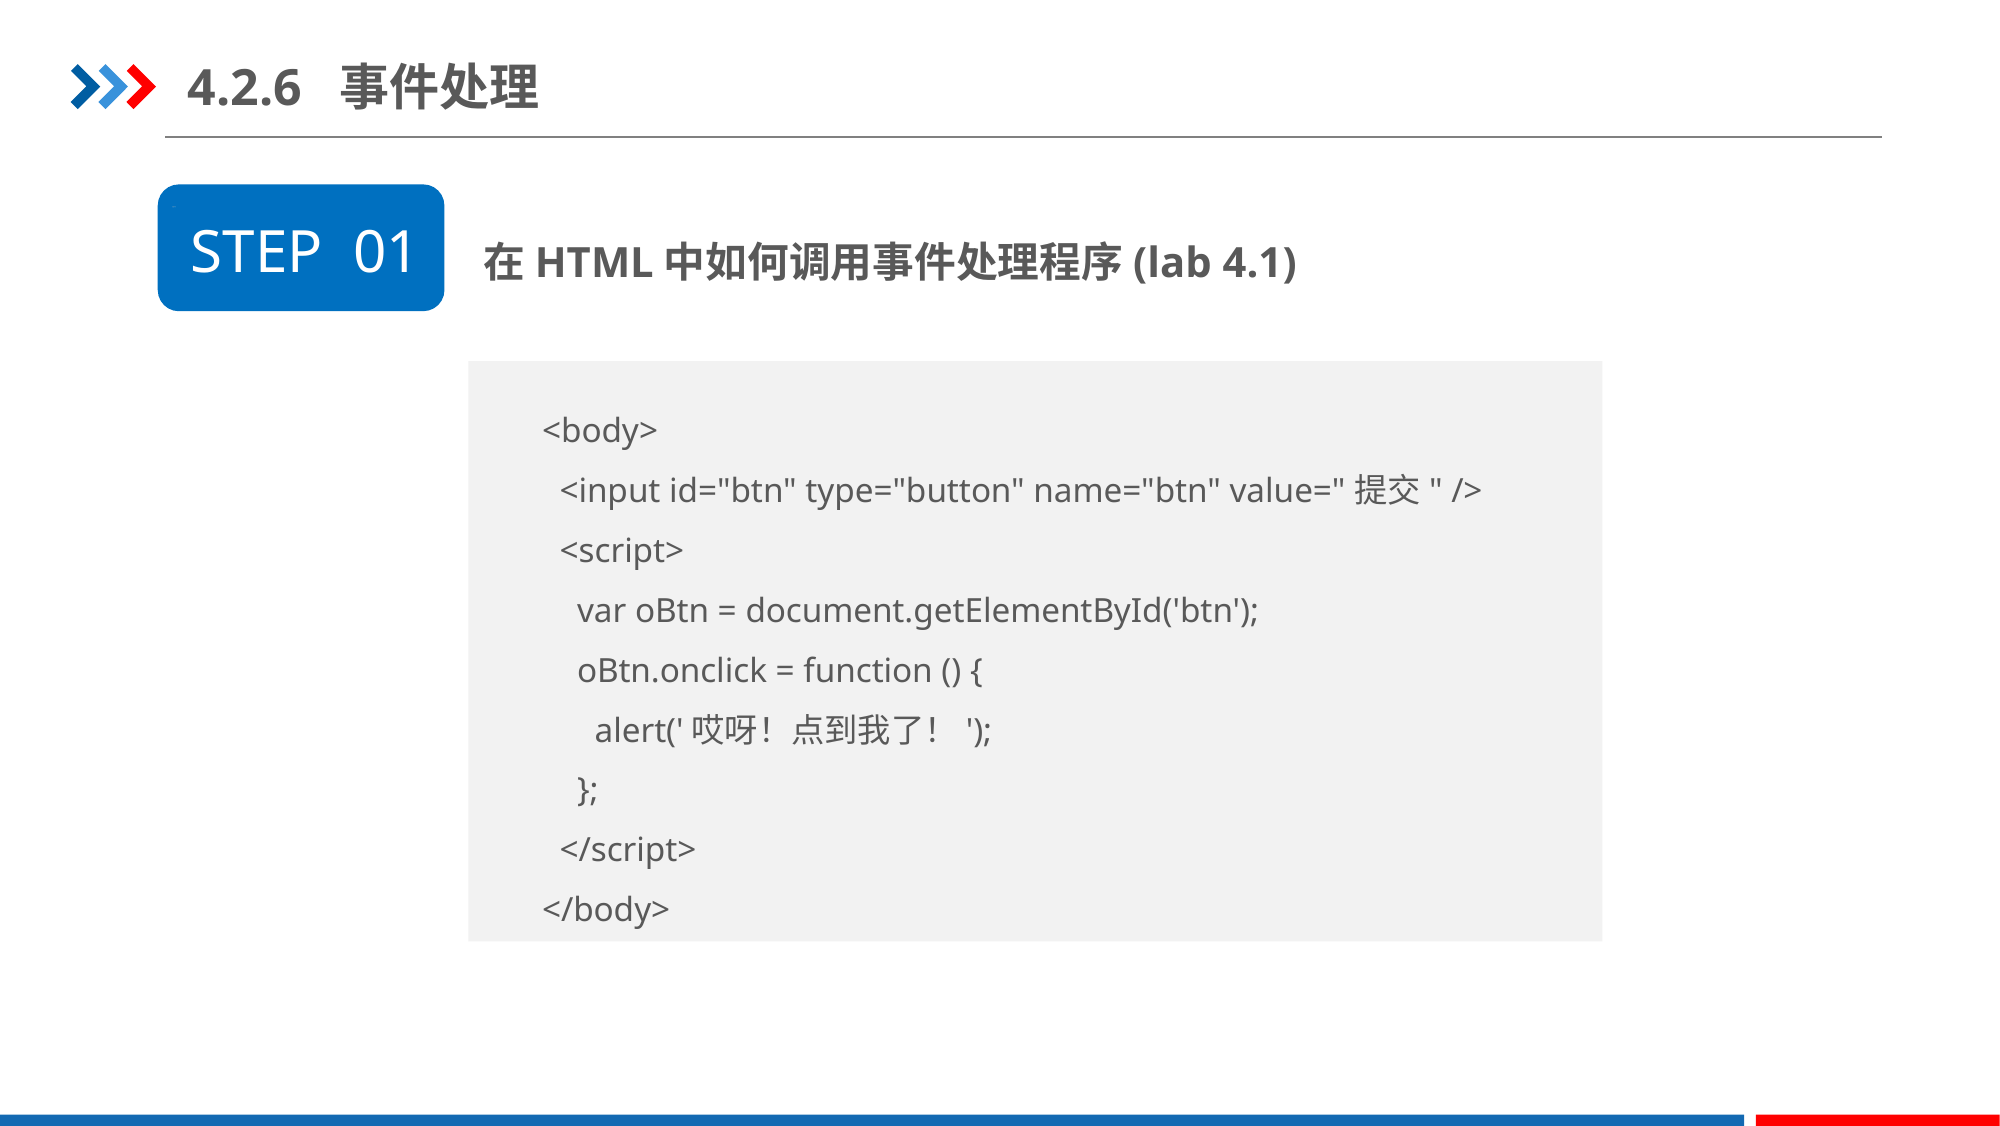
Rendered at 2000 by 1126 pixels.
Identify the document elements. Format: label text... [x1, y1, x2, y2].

text_box [155, 182, 447, 314]
text_box [466, 359, 1604, 943]
text_box STEP 01 [172, 206, 439, 292]
text_box <body> <input id="btn" type="button" name="btn" value="提交" /> <script> var oBtn = document.getElementById('btn'); oBtn.onclick = function () { alert('哎呀！点到我了！'); }; </script> </body> [527, 381, 1597, 936]
text_box 4.2.6 事件处理 [187, 43, 827, 127]
text_box 在HTML中如何调用事件处理程序(lab 4.1) [468, 202, 1404, 293]
